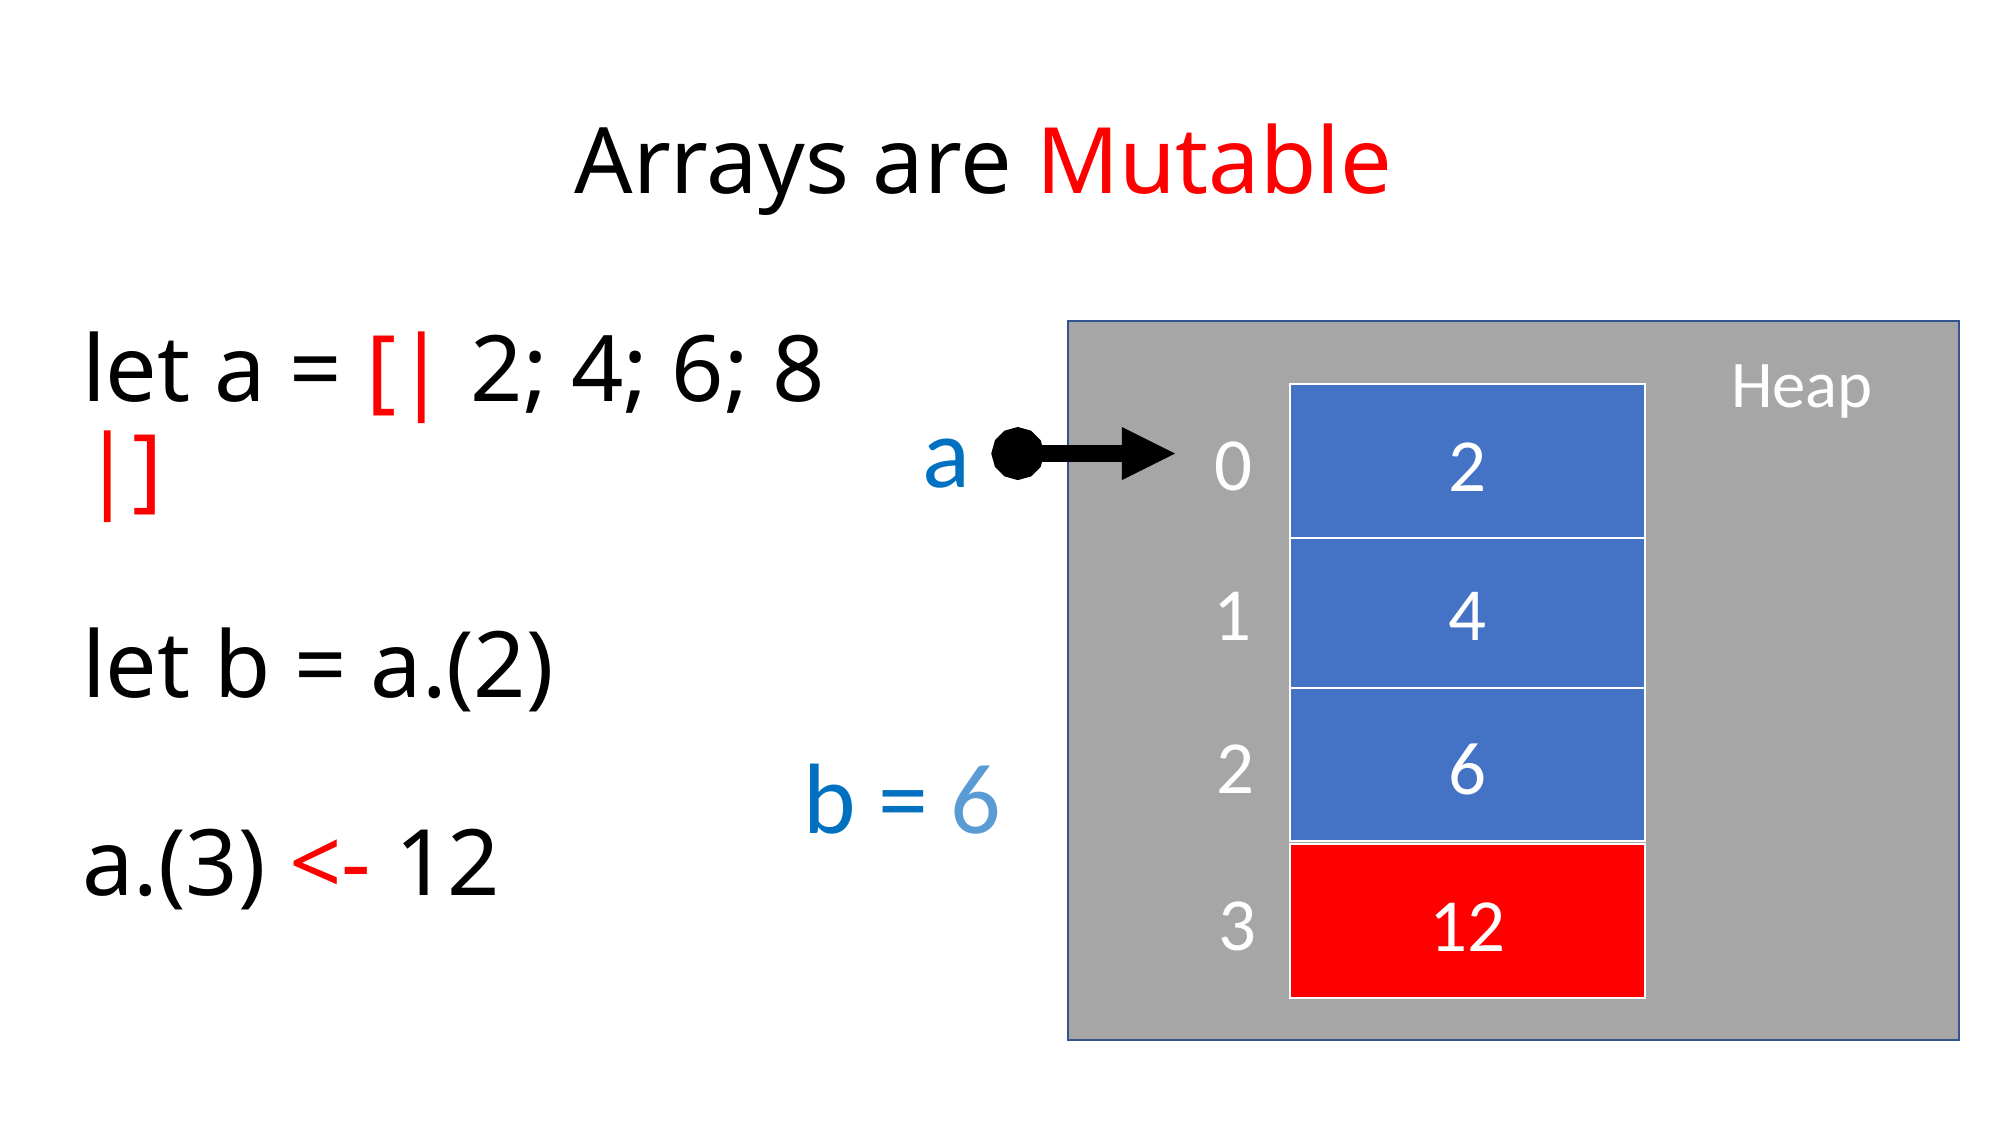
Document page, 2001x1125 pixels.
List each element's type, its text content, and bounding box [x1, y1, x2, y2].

text_box Heap [1716, 333, 1888, 429]
text_box 4 [1289, 539, 1646, 687]
text_box Arrays are Mutable [132, 55, 1858, 273]
text_box 6 [1289, 687, 1646, 842]
title [137, 59, 1863, 309]
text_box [1198, 408, 1284, 975]
text_box let a = [| 2; 4; 6; 8 |] let b = a.(2) a.(3) <- 12 [67, 366, 854, 871]
text_box 2 [1289, 383, 1646, 539]
text_box b = 6 [854, 726, 1047, 861]
list [137, 309, 1863, 1014]
text_box a [907, 380, 993, 515]
text_box [1067, 320, 1960, 1041]
